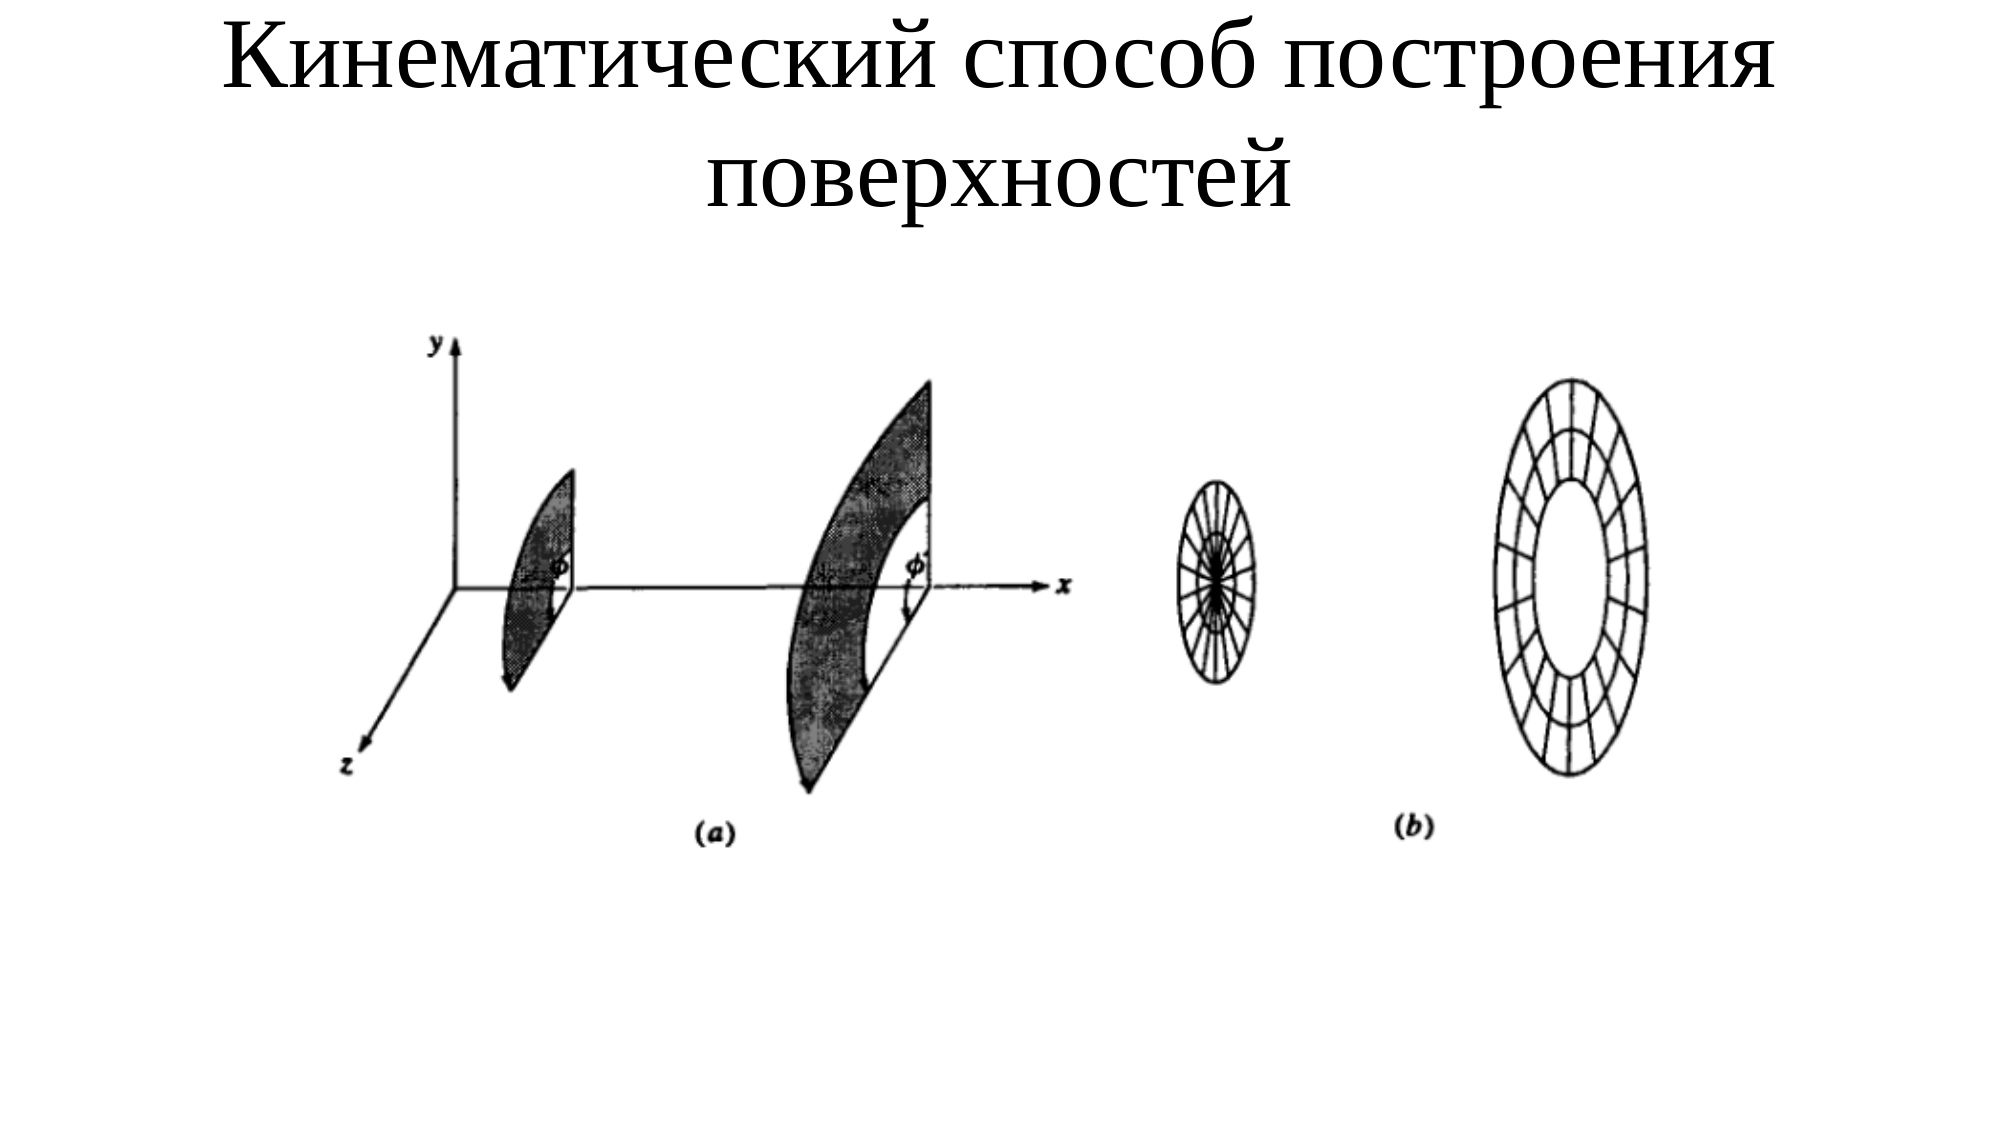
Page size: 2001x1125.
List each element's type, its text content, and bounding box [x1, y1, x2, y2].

picture [288, 295, 1680, 861]
text_box Кинематический способ построения поверхностей [0, 0, 2000, 235]
